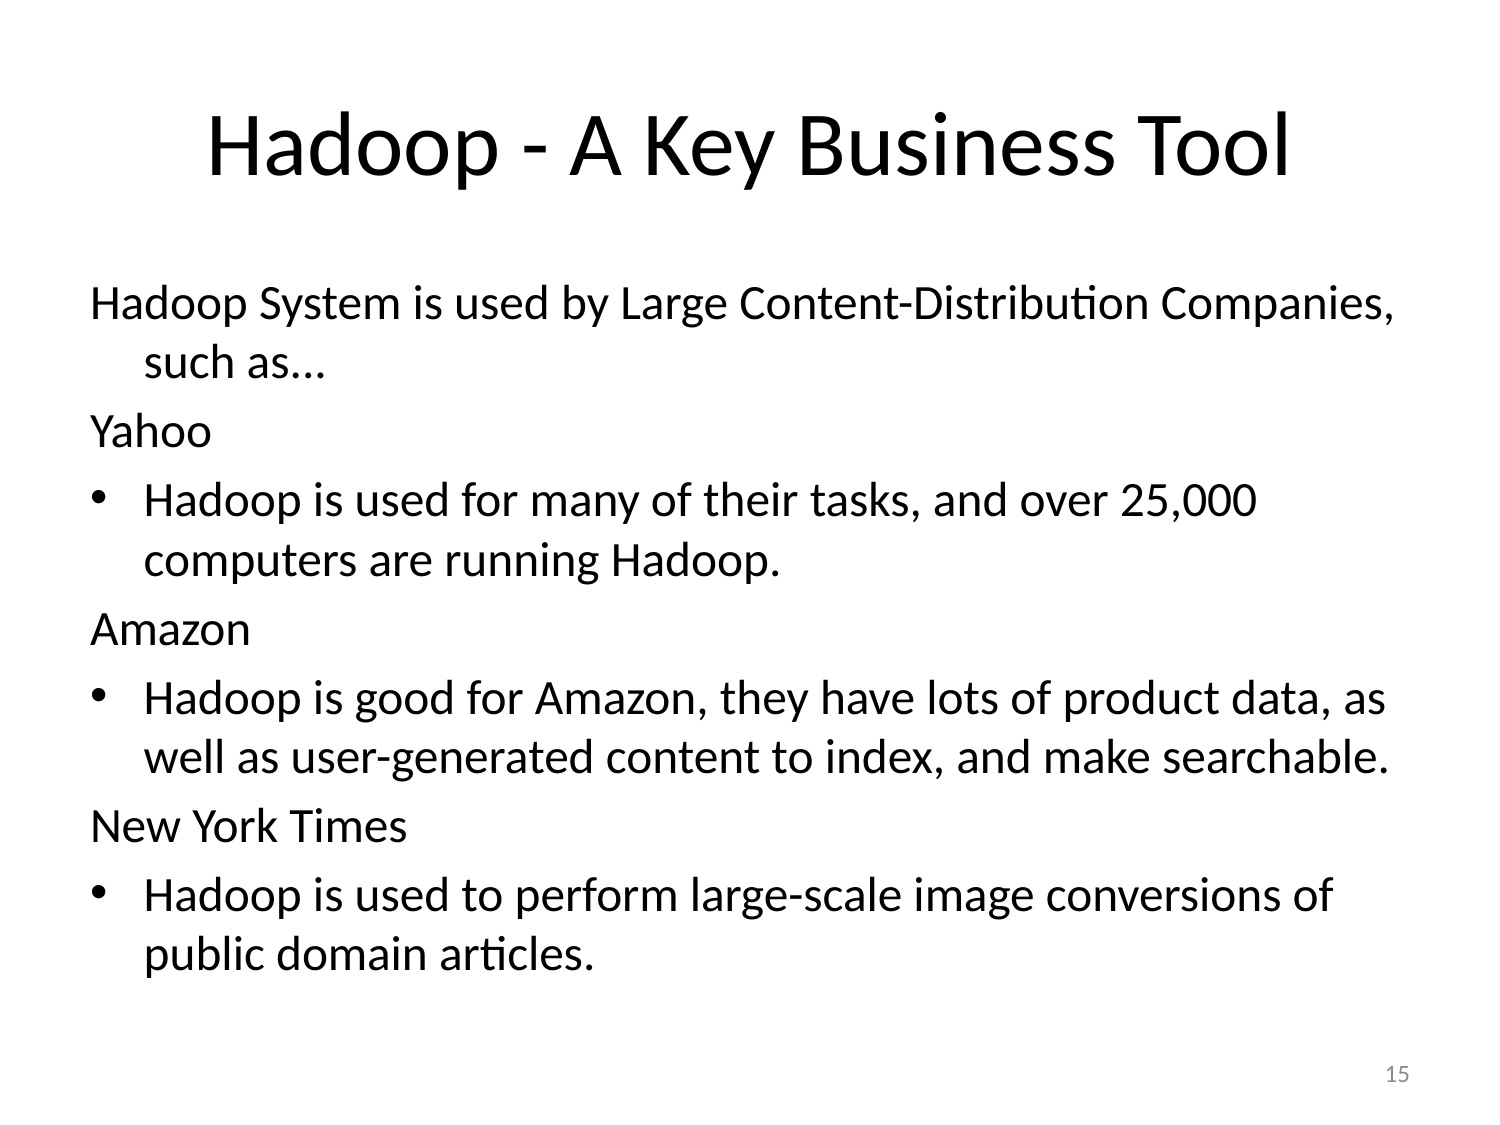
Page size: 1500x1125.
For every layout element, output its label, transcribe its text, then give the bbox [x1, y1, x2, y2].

title Hadoop - A Key Business Tool [75, 45, 1425, 233]
list Hadoop System is used by Large Content-Distribution Companies, such as... Yahoo Hadoop is used for many of their tasks, and over 25,000 computers are running Hadoop. Amazon Hadoop is good for Amazon, they have lots of product data, as well as user-generated content to index, and make searchable. New York Times Hadoop is used to perform large-scale image conversions of public domain articles. [75, 262, 1425, 1005]
slide_number 15 [1074, 1042, 1425, 1103]
